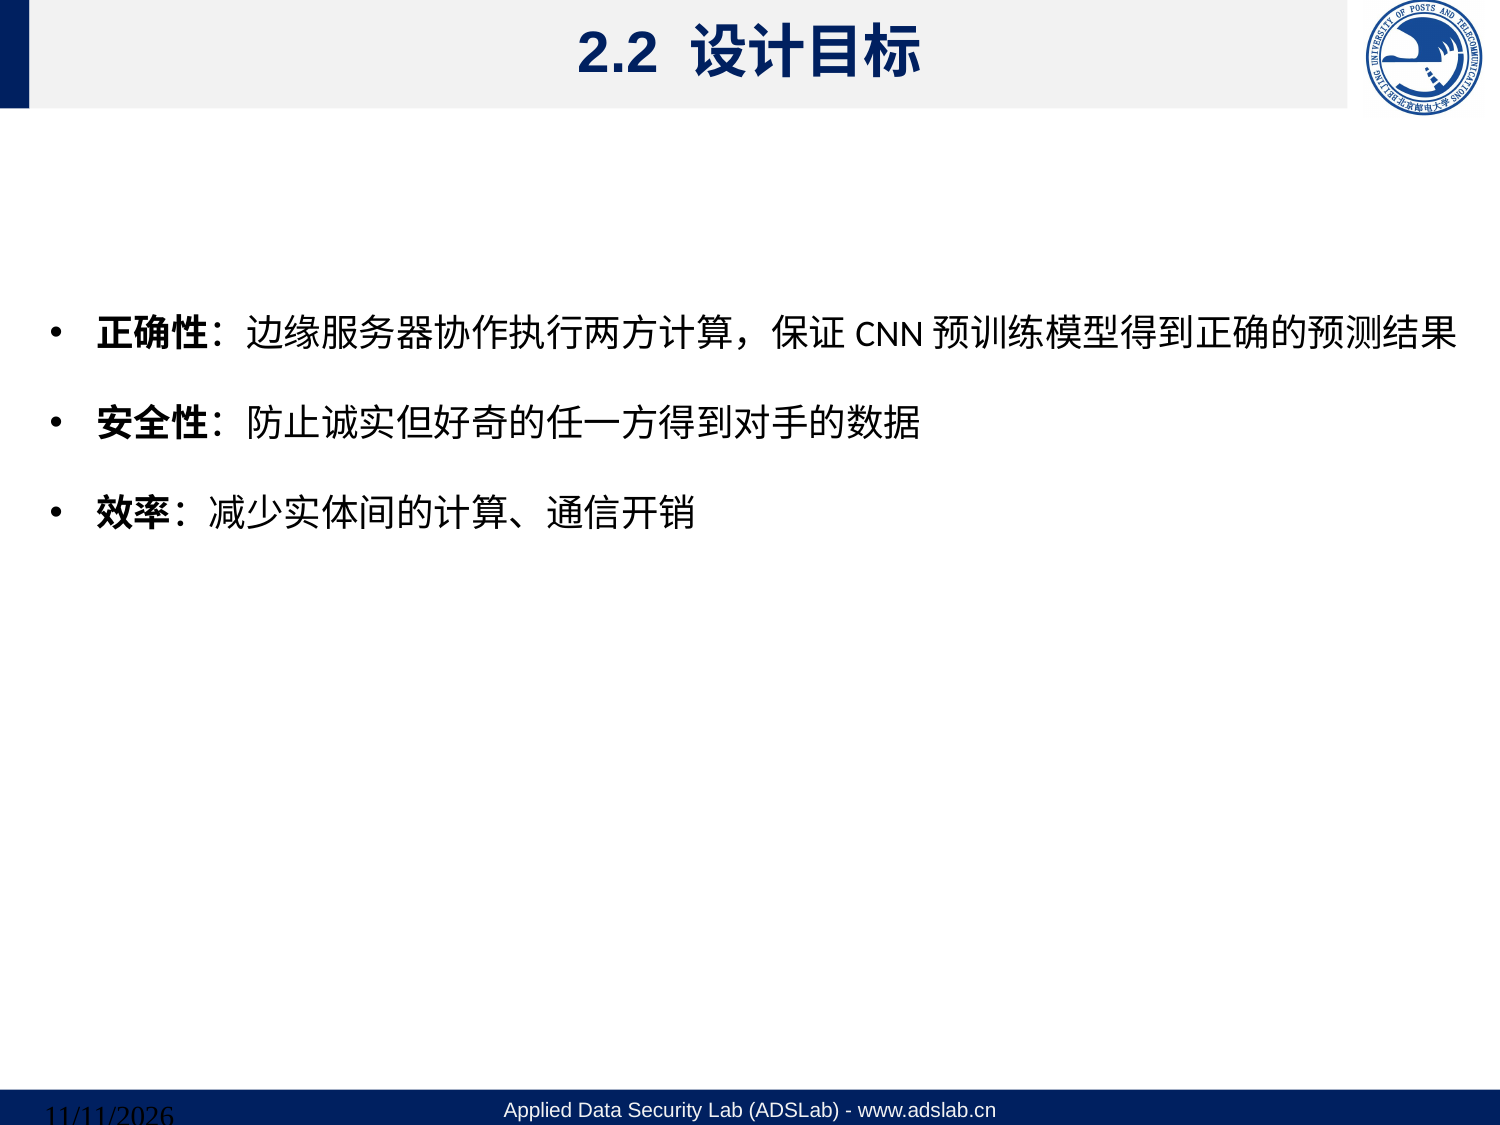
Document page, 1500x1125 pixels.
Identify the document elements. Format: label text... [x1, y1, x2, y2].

picture [1363, 0, 1485, 118]
title 2.2 设计目标 [117, 0, 1383, 100]
footer Applied Data Security Lab (ADSLab) - www.adslab.cn [336, 1089, 1164, 1125]
text_box 正确性：边缘服务器协作执行两方计算，保证CNN预训练模型得到正确的预测结果 安全性：防止诚实但好奇的任一方得到对手的数据 效率：减少实体间的计算、通信开销 [34, 302, 1473, 542]
slide_number [29, 1089, 266, 1125]
slide_number [1234, 1089, 1471, 1125]
